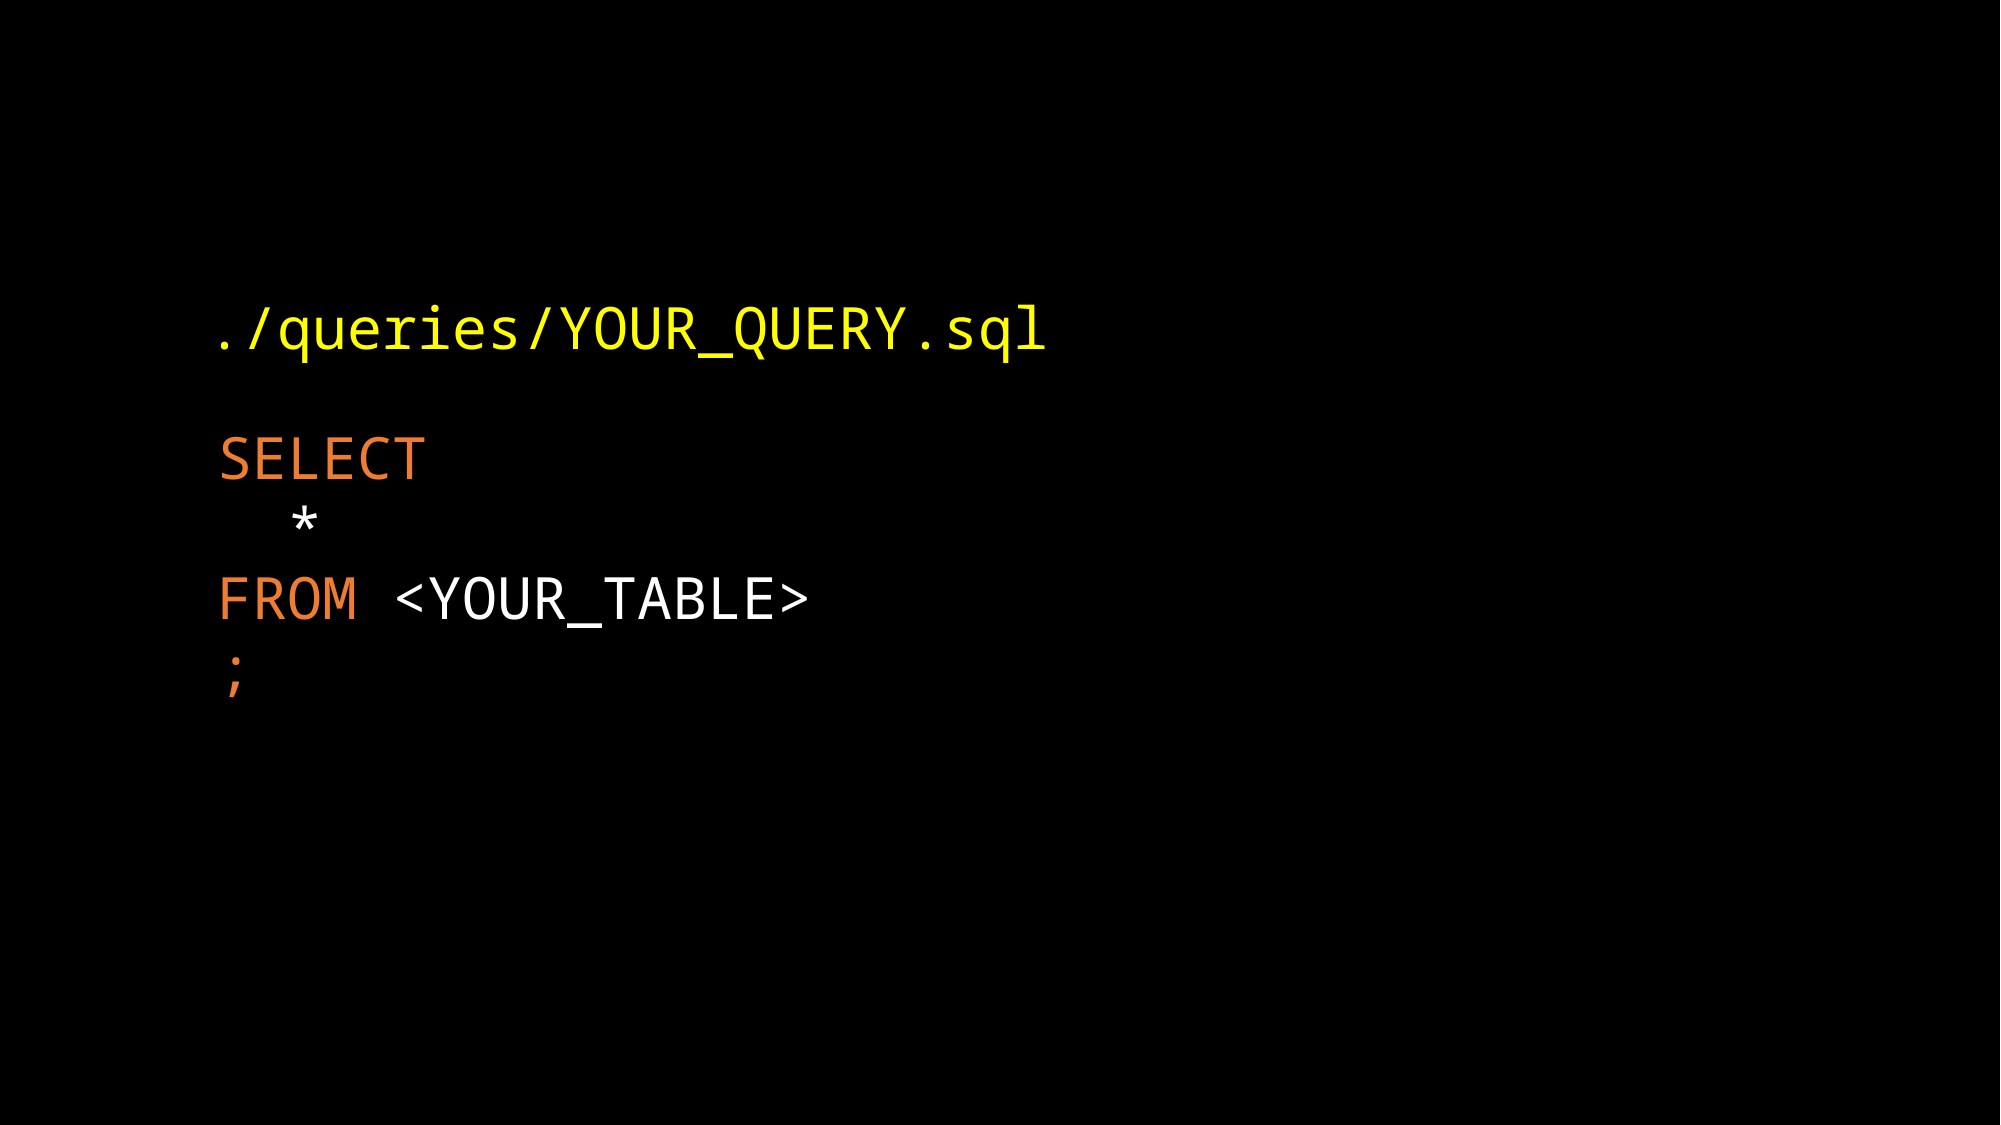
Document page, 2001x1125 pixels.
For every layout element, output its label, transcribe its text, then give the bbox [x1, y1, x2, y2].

text_box ./queries/YOUR_QUERY.sql [193, 283, 1063, 369]
text_box SELECT * FROM <YOUR_TABLE> ; [202, 413, 828, 709]
